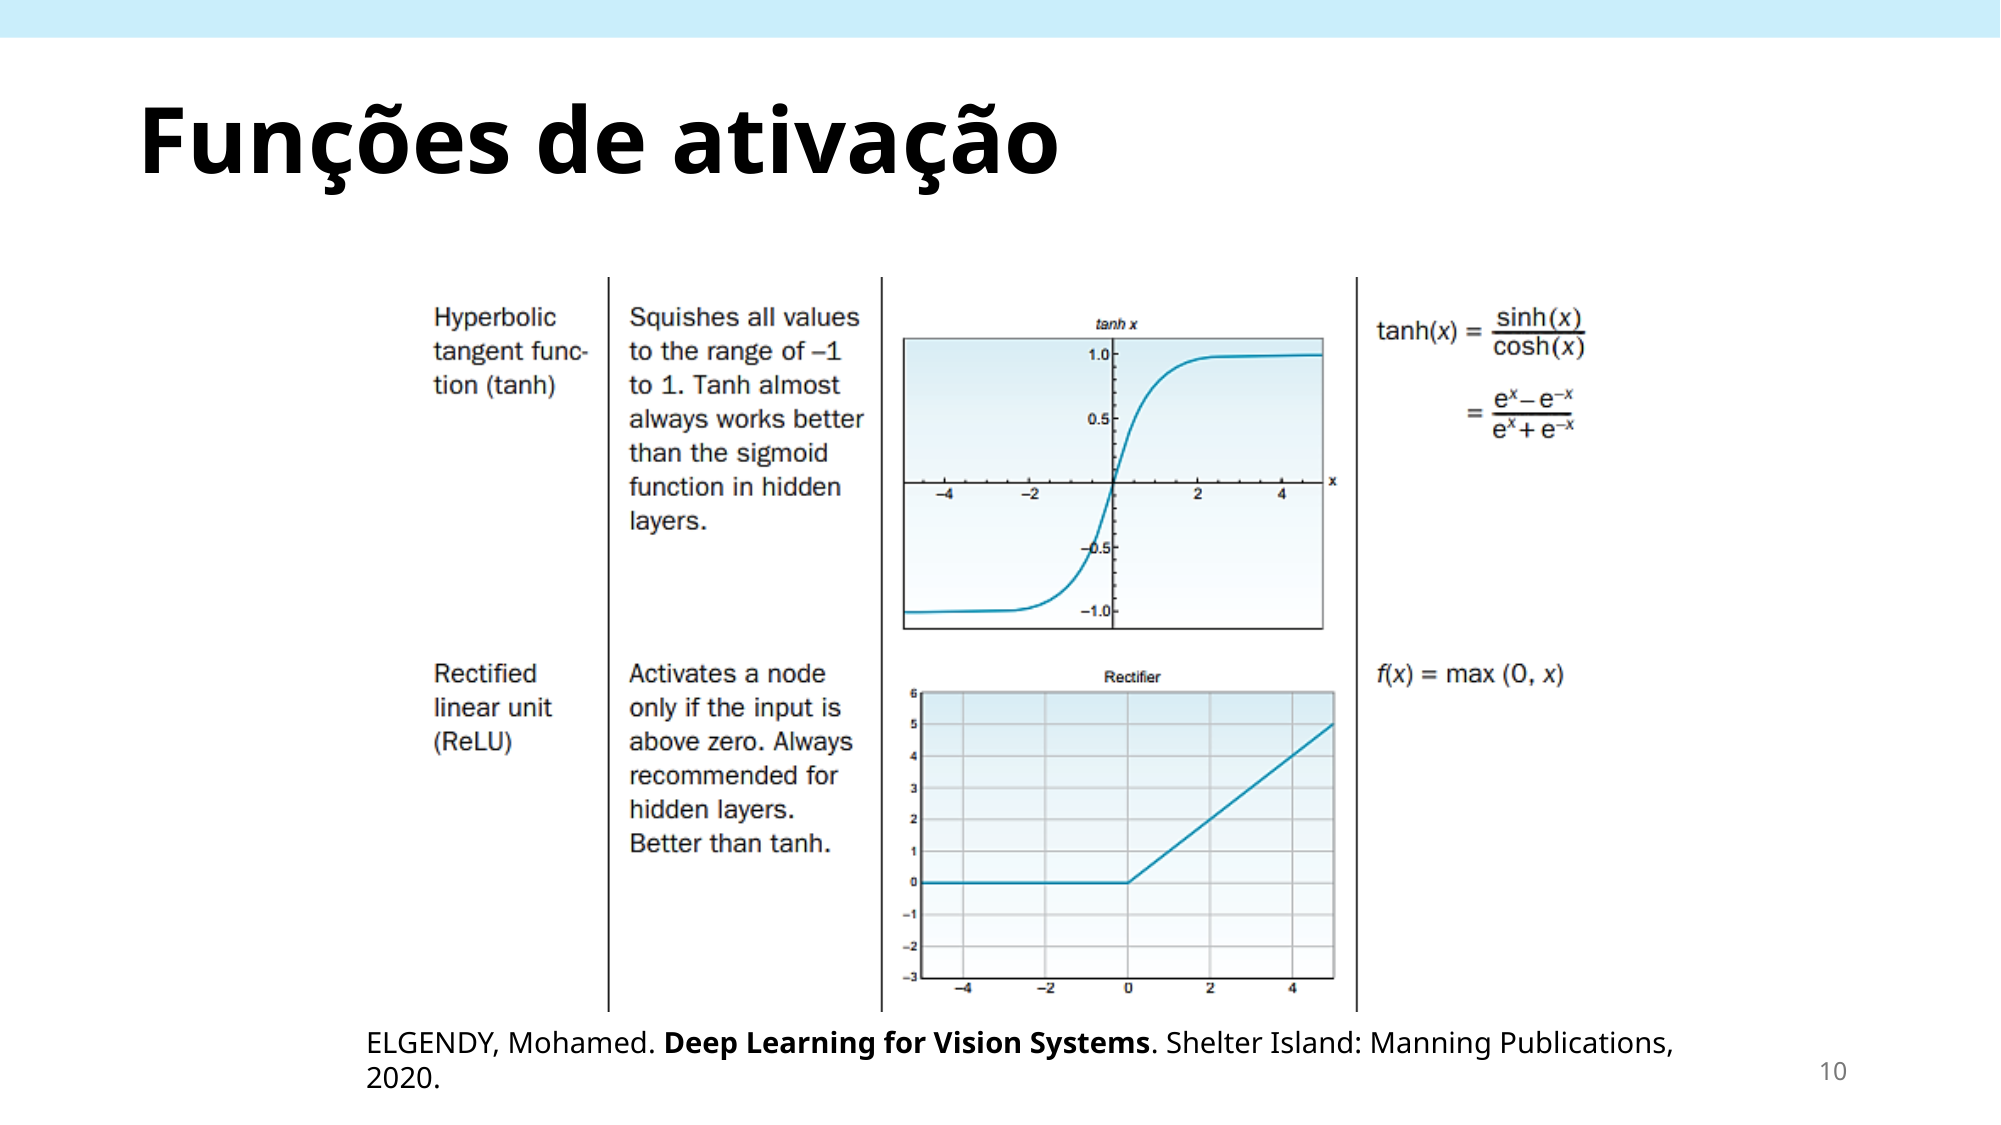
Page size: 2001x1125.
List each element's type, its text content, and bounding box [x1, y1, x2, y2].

slide_number 10 [1696, 1042, 1863, 1103]
text_box [0, 0, 2000, 39]
text_box ELGENDY, Mohamed. Deep Learning for Vision Systems. Shelter Island: Manning Publications, 2020. [351, 1017, 1696, 1103]
picture [408, 277, 1639, 1013]
title Funções de ativação [122, 34, 1848, 253]
